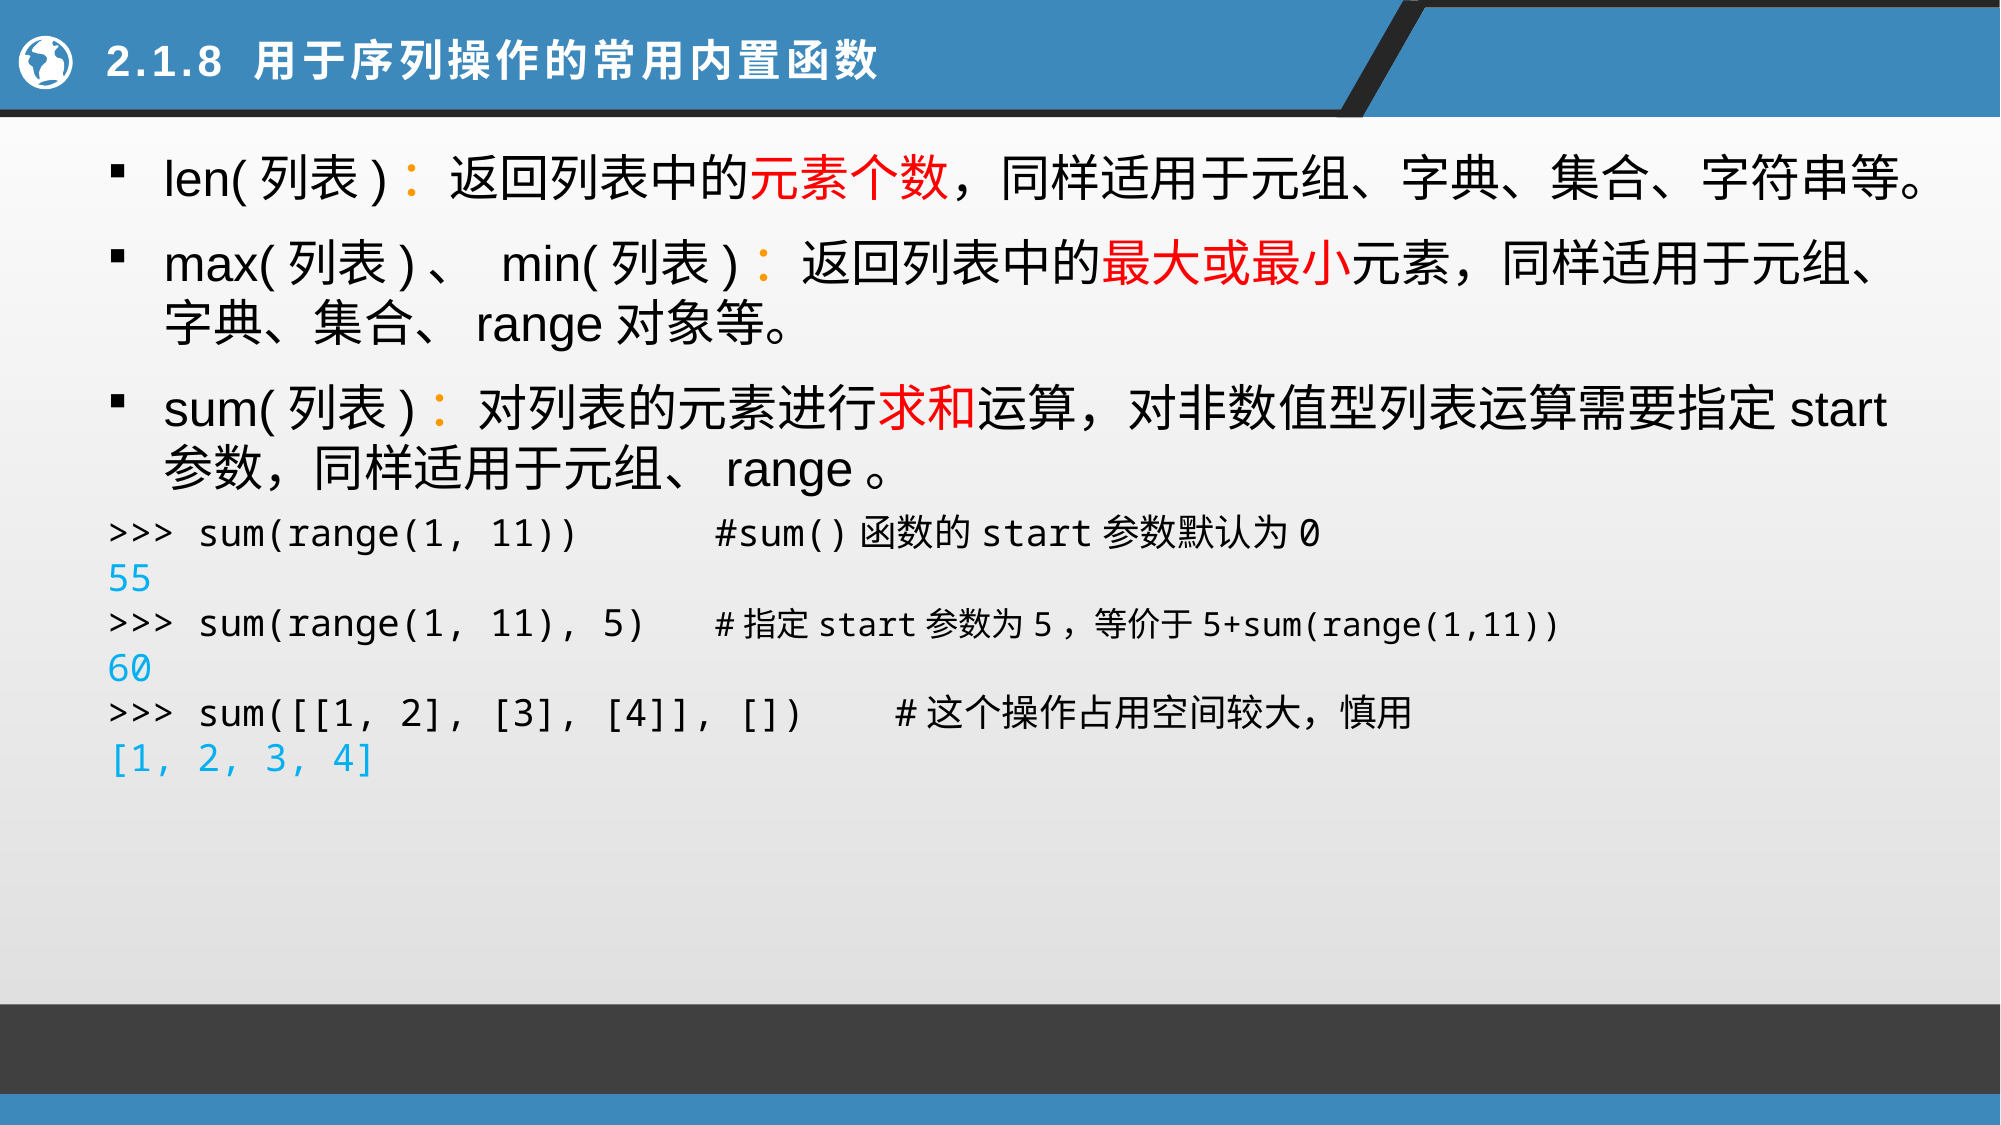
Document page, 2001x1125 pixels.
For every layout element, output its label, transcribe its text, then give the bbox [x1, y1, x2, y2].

list len(列表)：返回列表中的元素个数，同样适用于元组、字典、集合、字符串等。 max(列表)、 min(列表)：返回列表中的最大或最小元素，同样适用于元组、字典、集合、range对象等。 sum(列表)：对列表的元素进行求和运算，对非数值型列表运算需要指定start参数，同样适用于元组、range。 >>> sum(range(1, 11)) #sum()函数的start参数默认为0 55 >>> sum(range(1, 11), 5) #指定start参数为5，等价于5+sum(range(1,11)) 60 >>> sum([[1, 2], [3], [4]], []) #这个操作占用空间较大，慎用 [1, 2, 3, 4] [90, 146, 1921, 976]
title 2.1.8 用于序列操作的常用内置函数 [90, 0, 977, 146]
